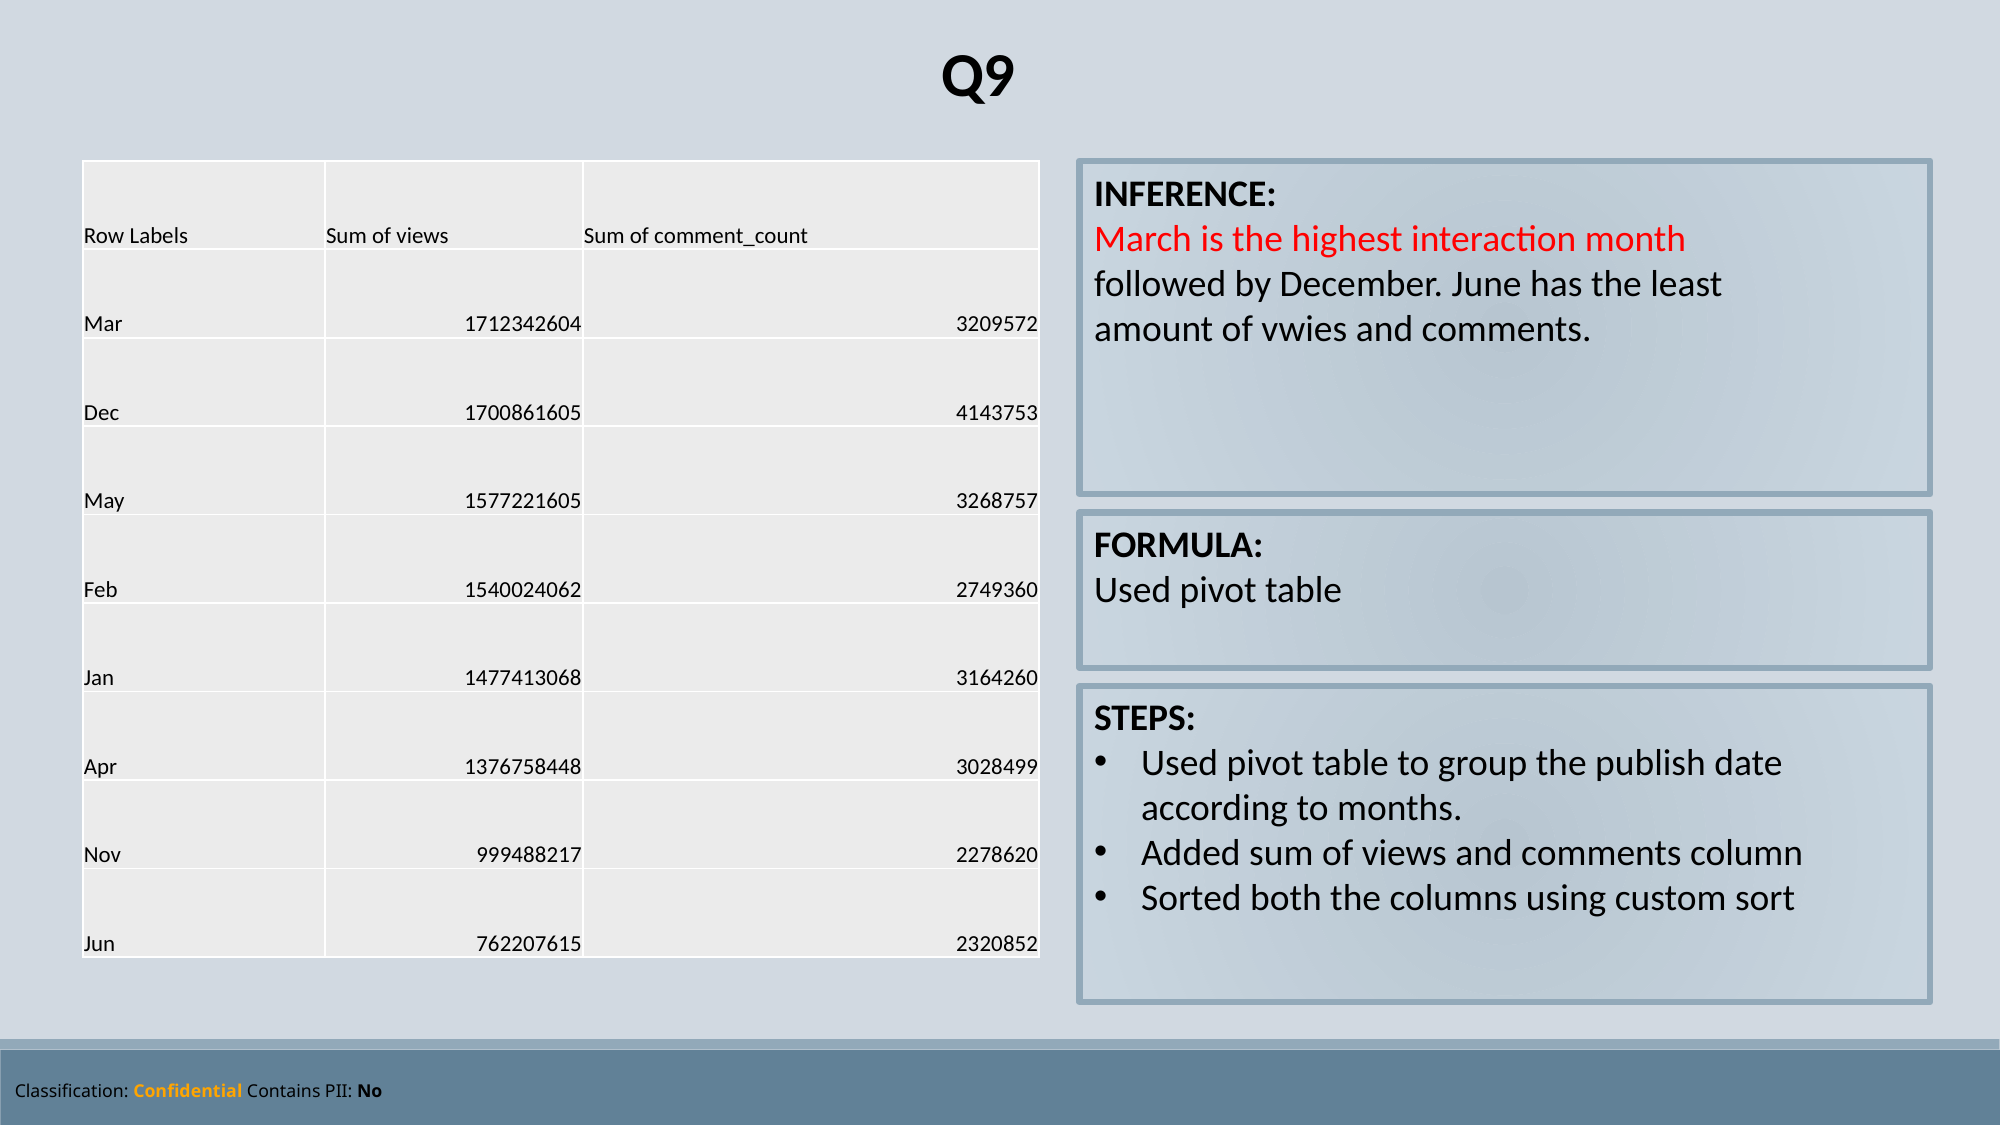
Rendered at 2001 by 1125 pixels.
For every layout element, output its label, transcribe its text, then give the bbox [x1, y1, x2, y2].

table_cell 1540024062 [326, 515, 582, 602]
table_cell Nov [84, 781, 324, 868]
table_cell May [84, 427, 324, 514]
table_cell 1376758448 [326, 692, 582, 779]
text_box [1078, 511, 1931, 669]
table_cell 4143753 [584, 339, 1038, 425]
table_cell 999488217 [326, 781, 582, 868]
table_cell 1712342604 [326, 250, 582, 337]
table_cell 3268757 [584, 427, 1038, 514]
text_box [1078, 685, 1931, 1003]
text_box STEPS: Used pivot table to group the publish date according to months. Added sum of views and comments column Sorted both the columns using custom sort [1079, 686, 1833, 926]
table_header Sum of comment_count [584, 162, 1038, 248]
table_cell 1700861605 [326, 339, 582, 425]
table_cell Mar [84, 250, 324, 337]
table_cell Feb [84, 515, 324, 602]
table_cell 3164260 [584, 604, 1038, 691]
table_cell 2278620 [584, 781, 1038, 868]
table_header Sum of views [326, 162, 582, 248]
text_box Q9 [926, 26, 1488, 117]
table_header Row Labels [84, 162, 324, 248]
table_cell 3209572 [584, 250, 1038, 337]
table_cell 2749360 [584, 515, 1038, 602]
table_cell 762207615 [326, 869, 582, 956]
table_cell 3028499 [584, 692, 1038, 779]
table_cell Jan [84, 604, 324, 691]
table_cell 1577221605 [326, 427, 582, 514]
table_cell Apr [84, 692, 324, 779]
table_cell 1477413068 [326, 604, 582, 691]
table_cell Dec [84, 339, 324, 425]
table_cell 2320852 [584, 869, 1038, 956]
text_box INFERENCE: March is the highest interaction month followed by December. June has the least amount of vwies and comments. [1079, 161, 1833, 357]
text_box FORMULA: Used pivot table [1079, 512, 1833, 618]
table_cell Jun [84, 869, 324, 956]
text_box [1078, 160, 1931, 495]
